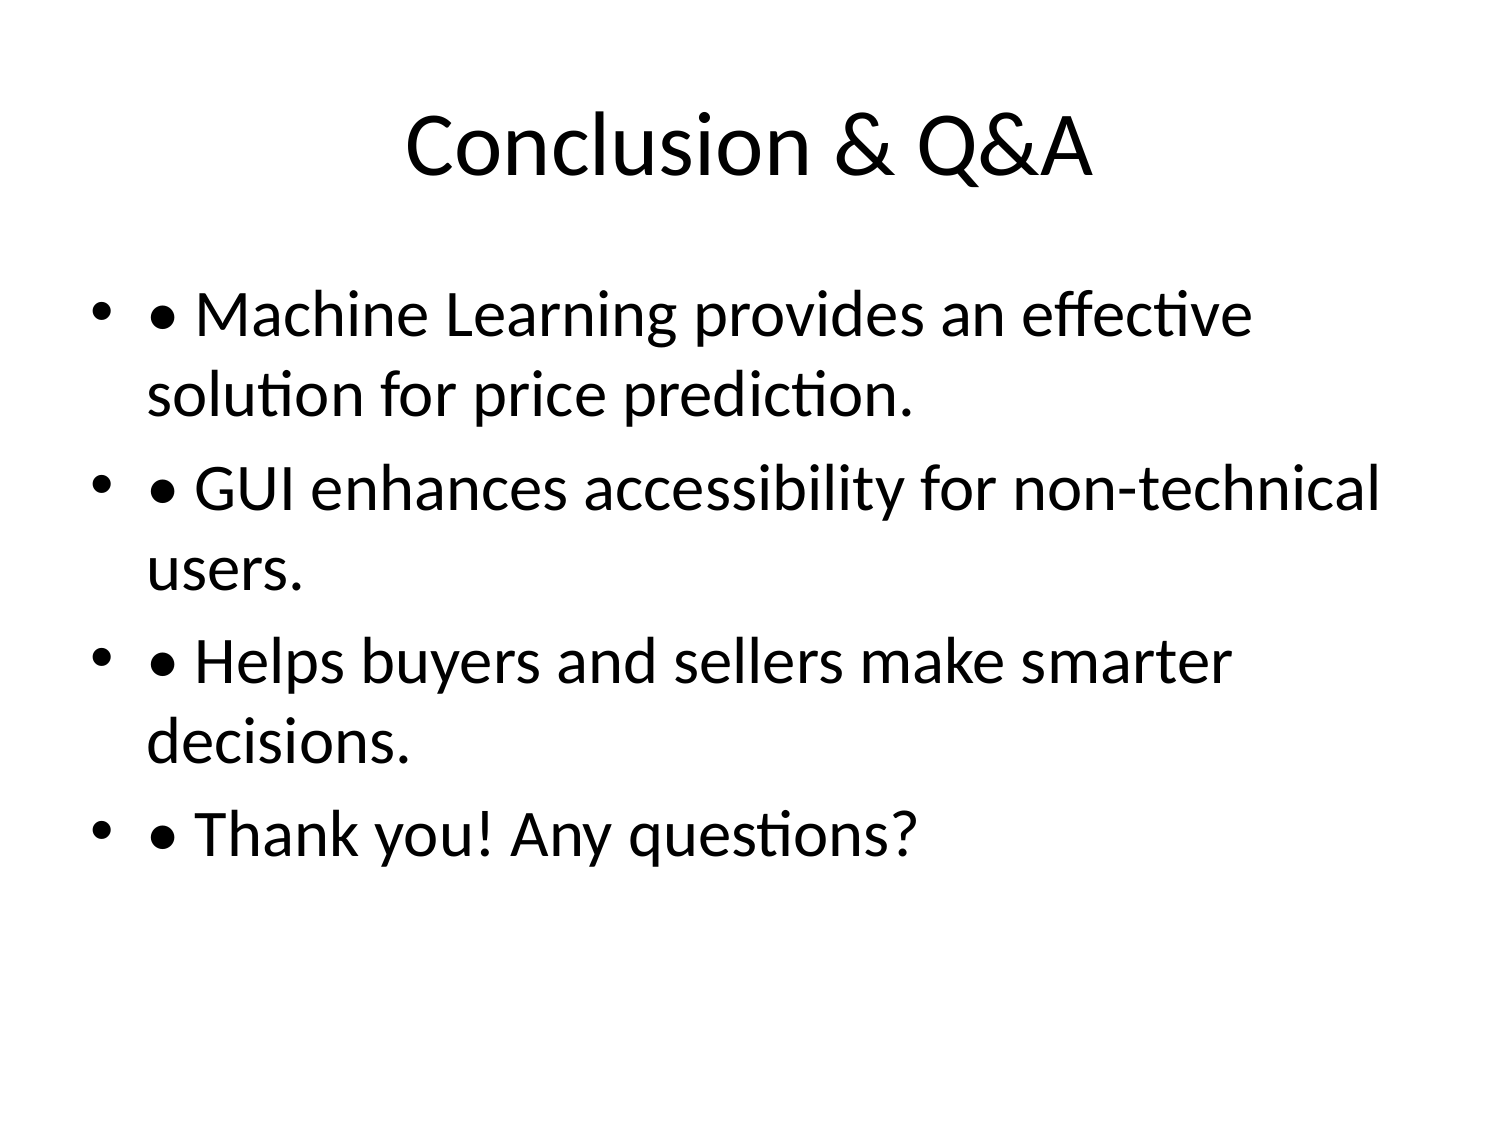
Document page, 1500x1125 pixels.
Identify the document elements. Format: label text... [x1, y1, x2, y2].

title Conclusion & Q&A [75, 45, 1425, 233]
list • Machine Learning provides an effective solution for price prediction. • GUI enhances accessibility for non-technical users. • Helps buyers and sellers make smarter decisions. • Thank you! Any questions? [75, 262, 1425, 1005]
